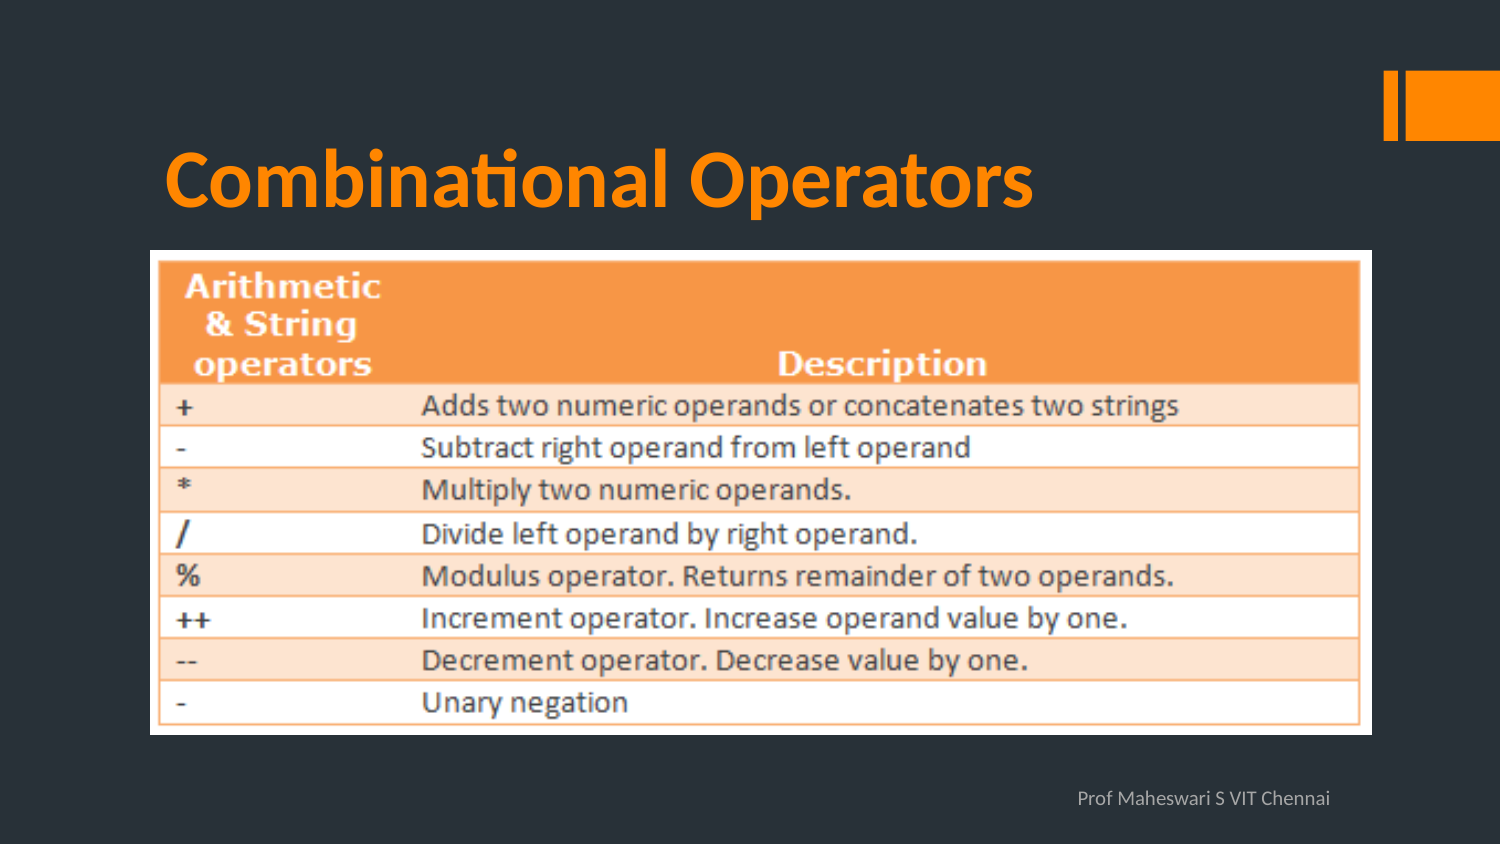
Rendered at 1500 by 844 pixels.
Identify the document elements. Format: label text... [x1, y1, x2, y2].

picture [149, 250, 1372, 735]
footer Prof Maheswari S VIT Chennai [1062, 784, 1431, 822]
title Combinational Operators [150, 190, 1350, 250]
